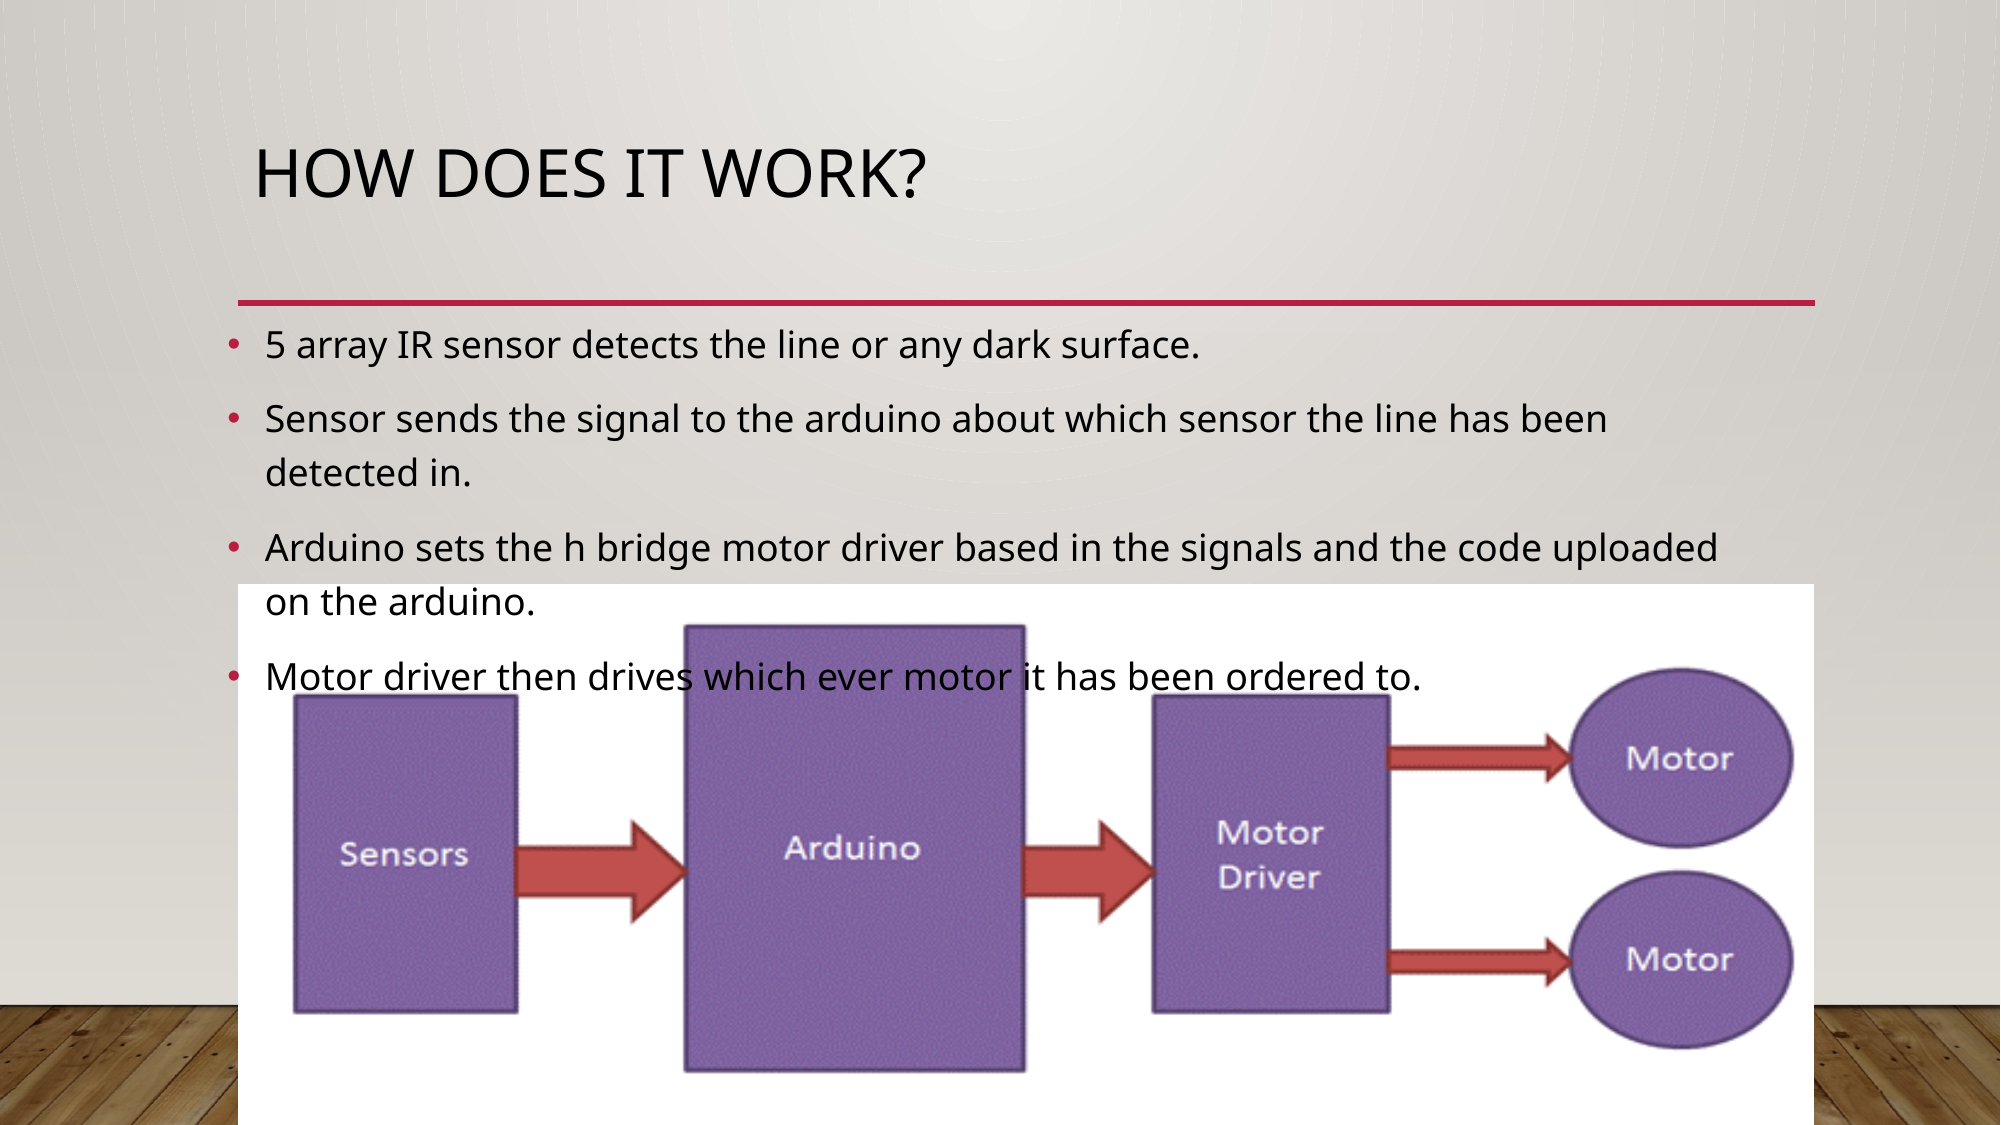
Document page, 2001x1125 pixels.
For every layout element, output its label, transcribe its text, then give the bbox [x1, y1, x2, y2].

list 5 array IR sensor detects the line or any dark surface. Sensor sends the signal to the arduino about which sensor the line has been detected in. Arduino sets the h bridge motor driver based in the signals and the code uploaded on the arduino. Motor driver then drives which ever motor it has been ordered to. [212, 304, 1788, 871]
picture [0, 584, 2000, 1125]
title How Does it work? [238, 131, 1814, 305]
